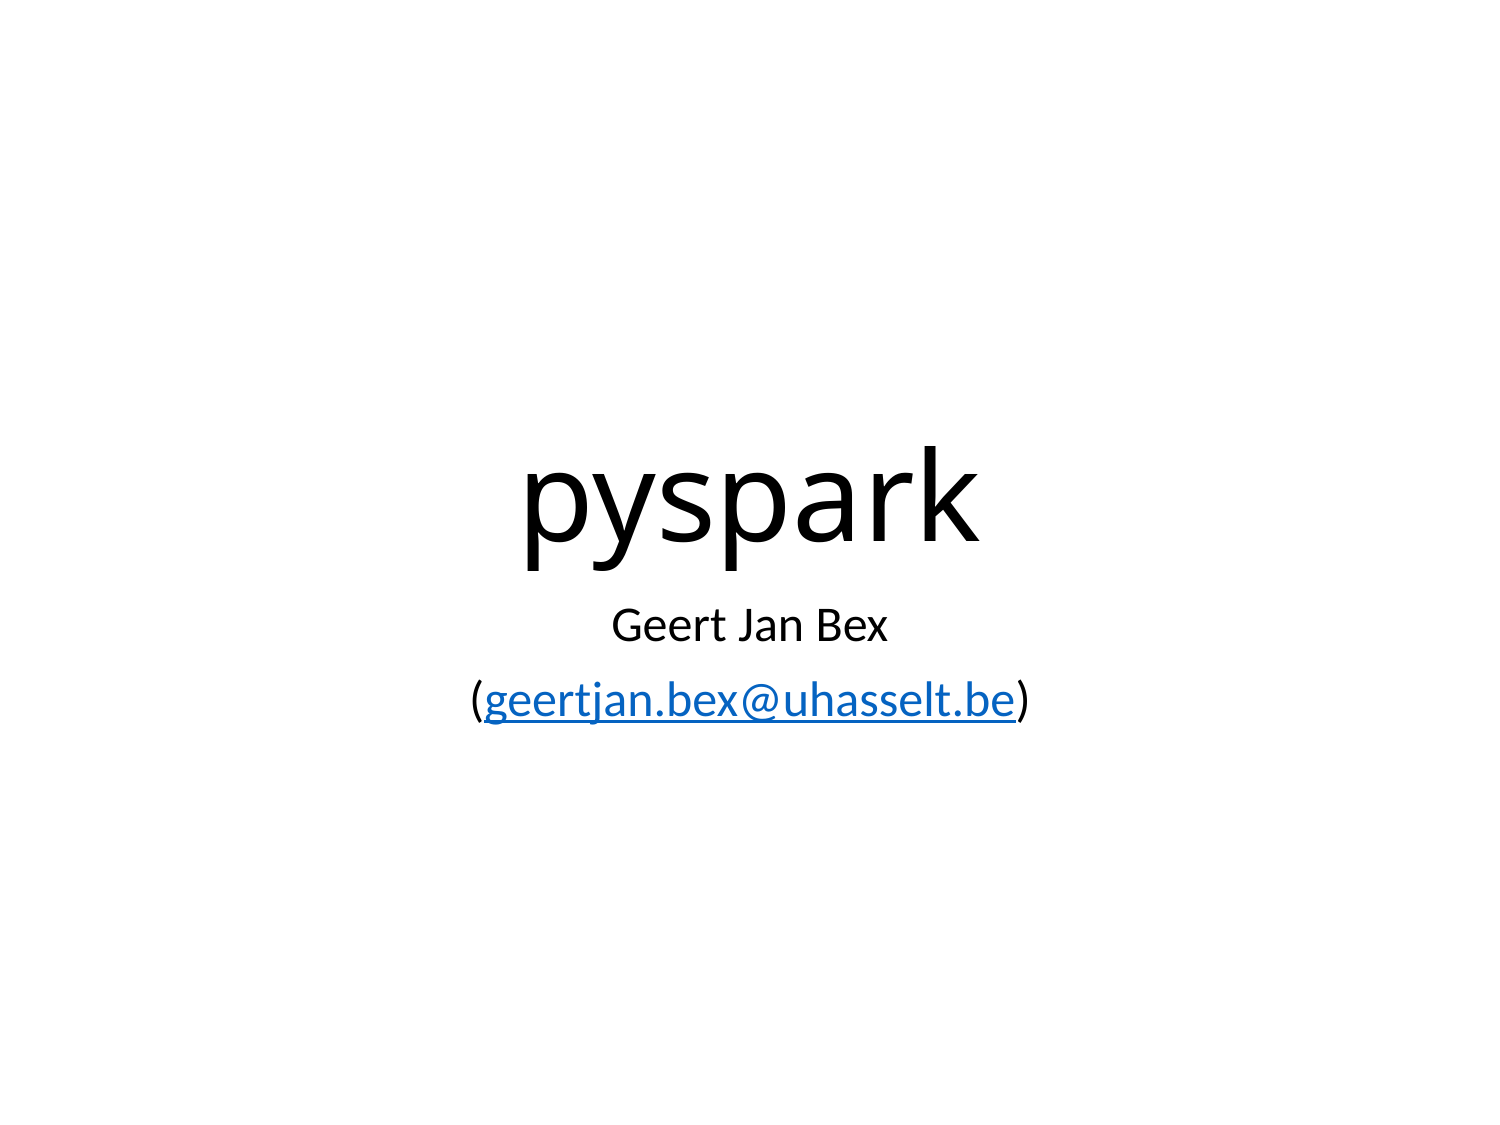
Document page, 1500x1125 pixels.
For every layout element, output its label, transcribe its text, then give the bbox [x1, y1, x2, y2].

title pyspark [187, 184, 1313, 576]
subtitle Geert Jan Bex (geertjan.bex@uhasselt.be) [187, 590, 1313, 863]
